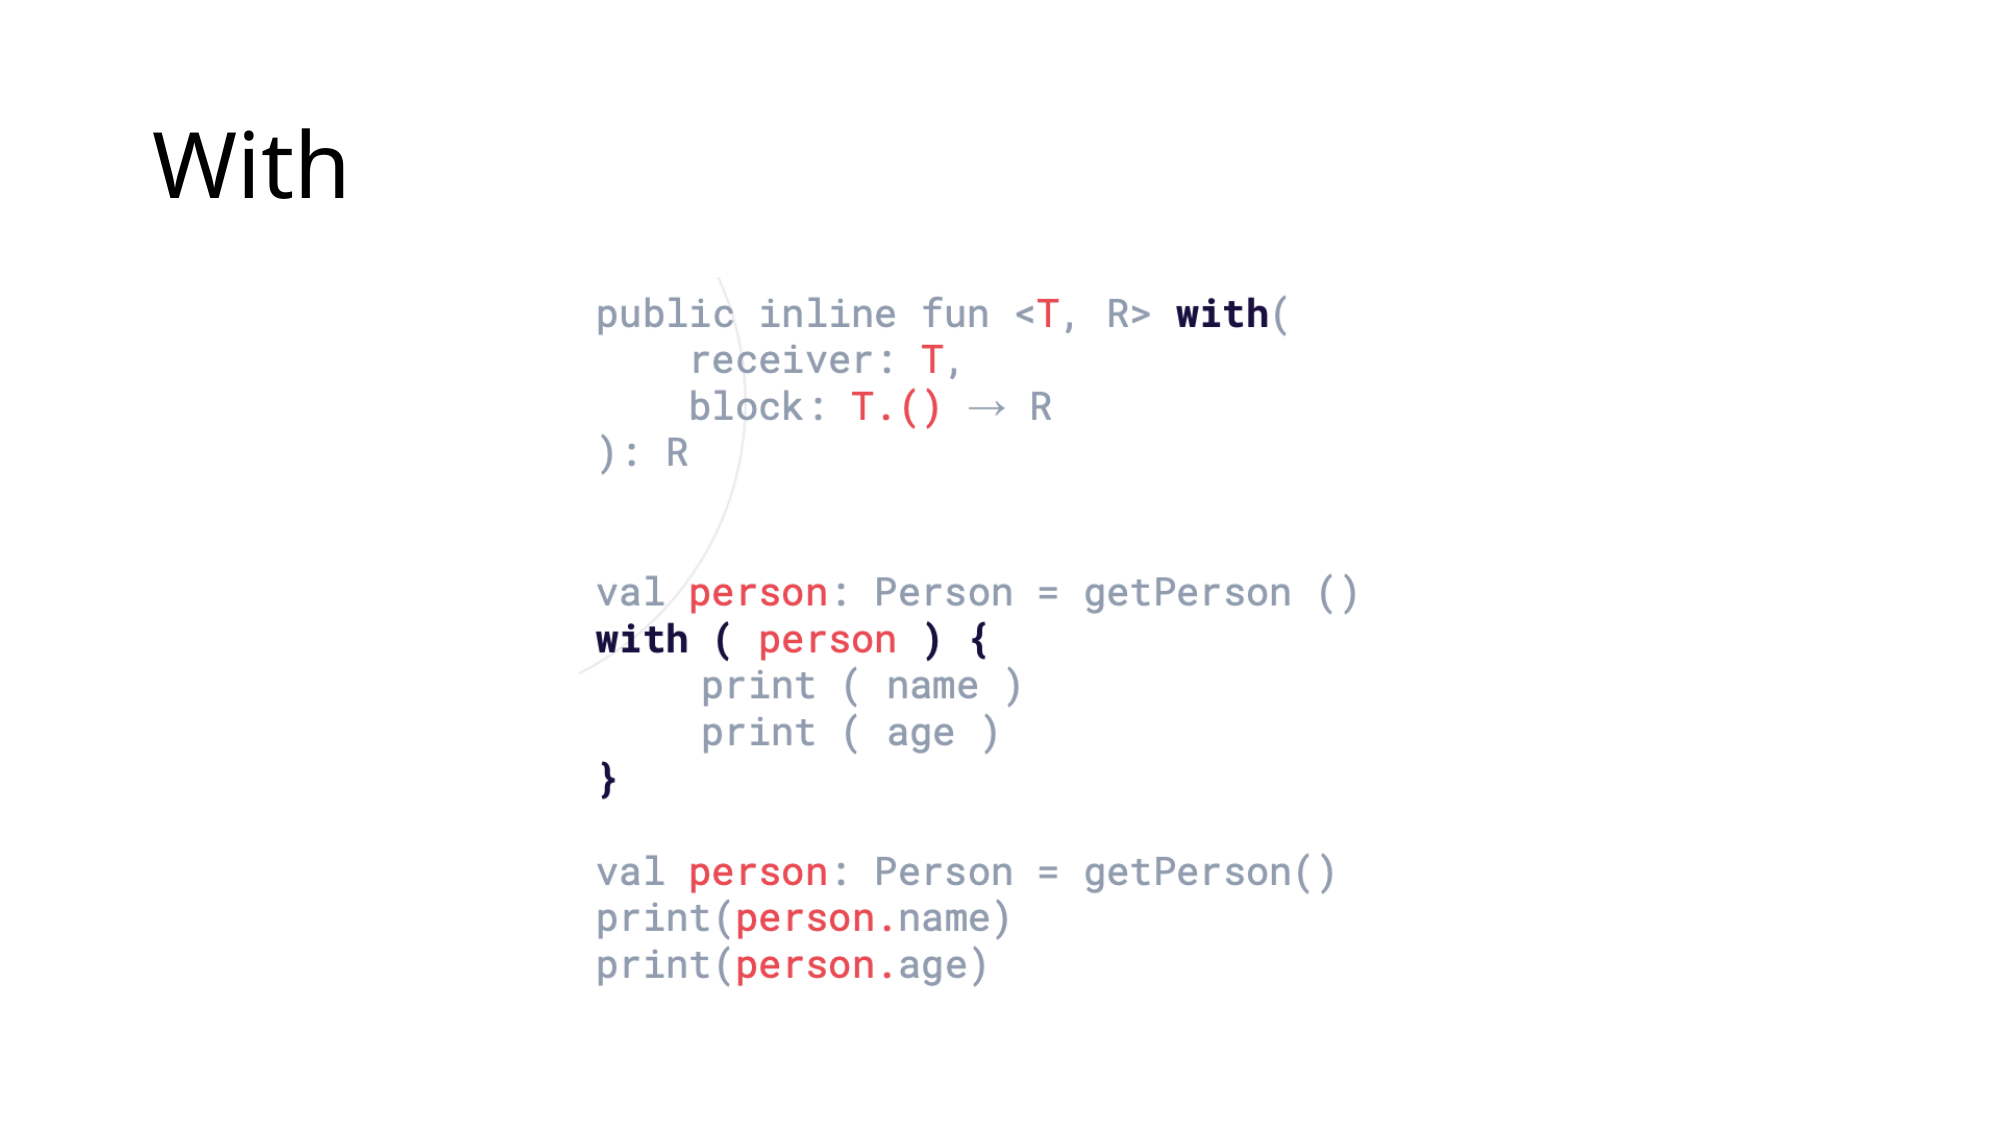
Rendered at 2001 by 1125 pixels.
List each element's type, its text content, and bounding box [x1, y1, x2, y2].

title With [137, 59, 1863, 278]
picture [579, 277, 1421, 1030]
